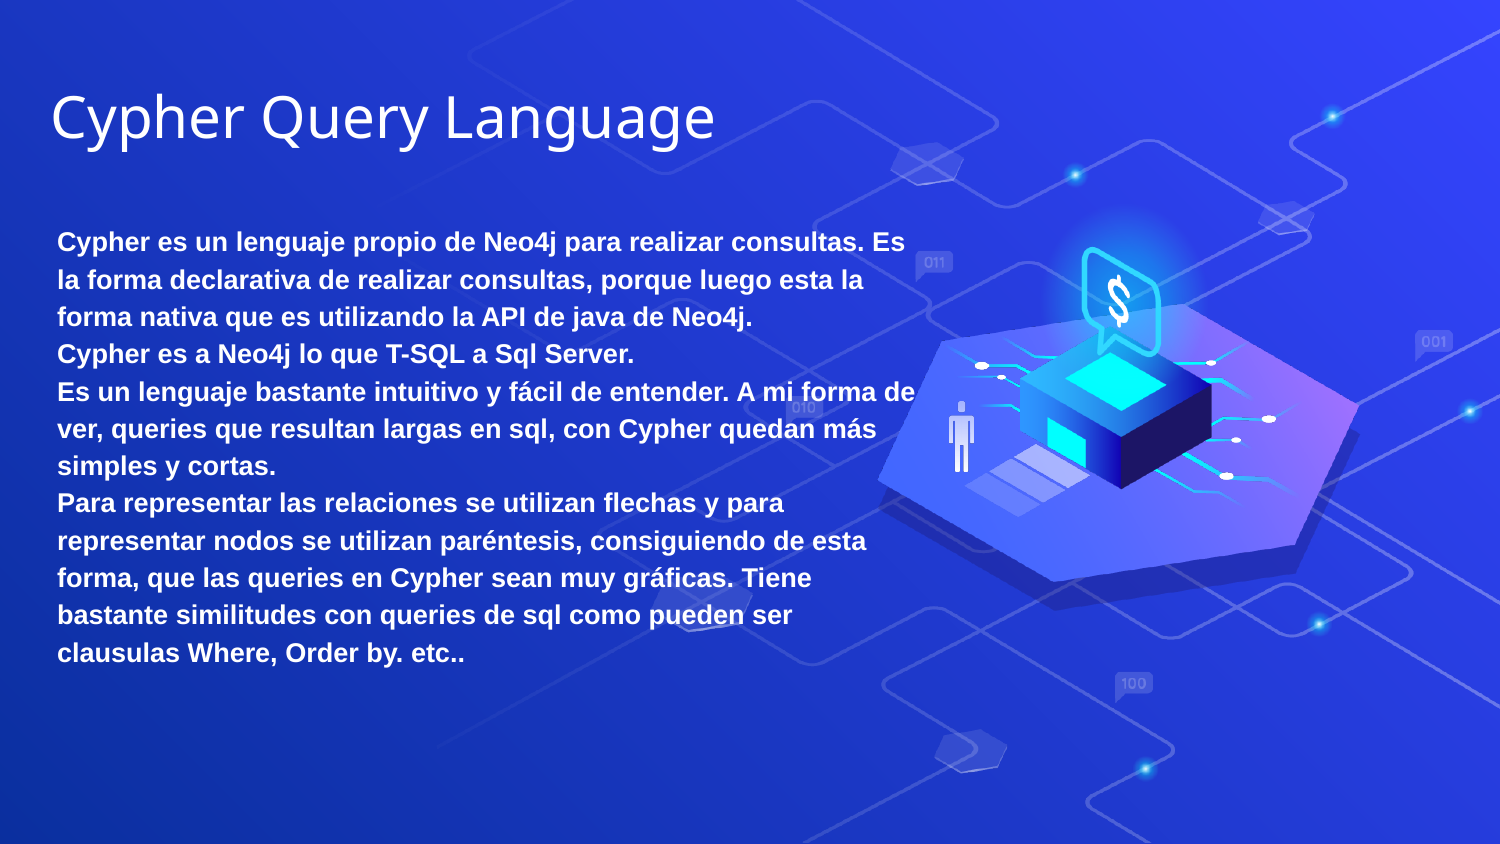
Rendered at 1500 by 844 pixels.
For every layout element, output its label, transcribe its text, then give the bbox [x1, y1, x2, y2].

title Cypher Query Language [50, 29, 750, 220]
picture [0, 0, 1500, 844]
subtitle Cypher es un lenguaje propio de Neo4j para realizar consultas. Es la forma declarativa de realizar consultas, porque luego esta la forma nativa que es utilizando la API de java de Neo4j. Cypher es a Neo4j lo que T-SQL a Sql Server. Es un lenguaje bastante intuitivo y fácil de entender. A mi forma de ver, queries que resultan largas en sql, con Cypher quedan más simples y cortas. Para representar las relaciones se utilizan flechas y para representar nodos se utilizan paréntesis, consiguiendo de esta forma, que las queries en Cypher sean muy gráficas. Tiene bastante similitudes con queries de sql como pueden ser clausulas Where, Order by. etc.. [57, 219, 917, 775]
